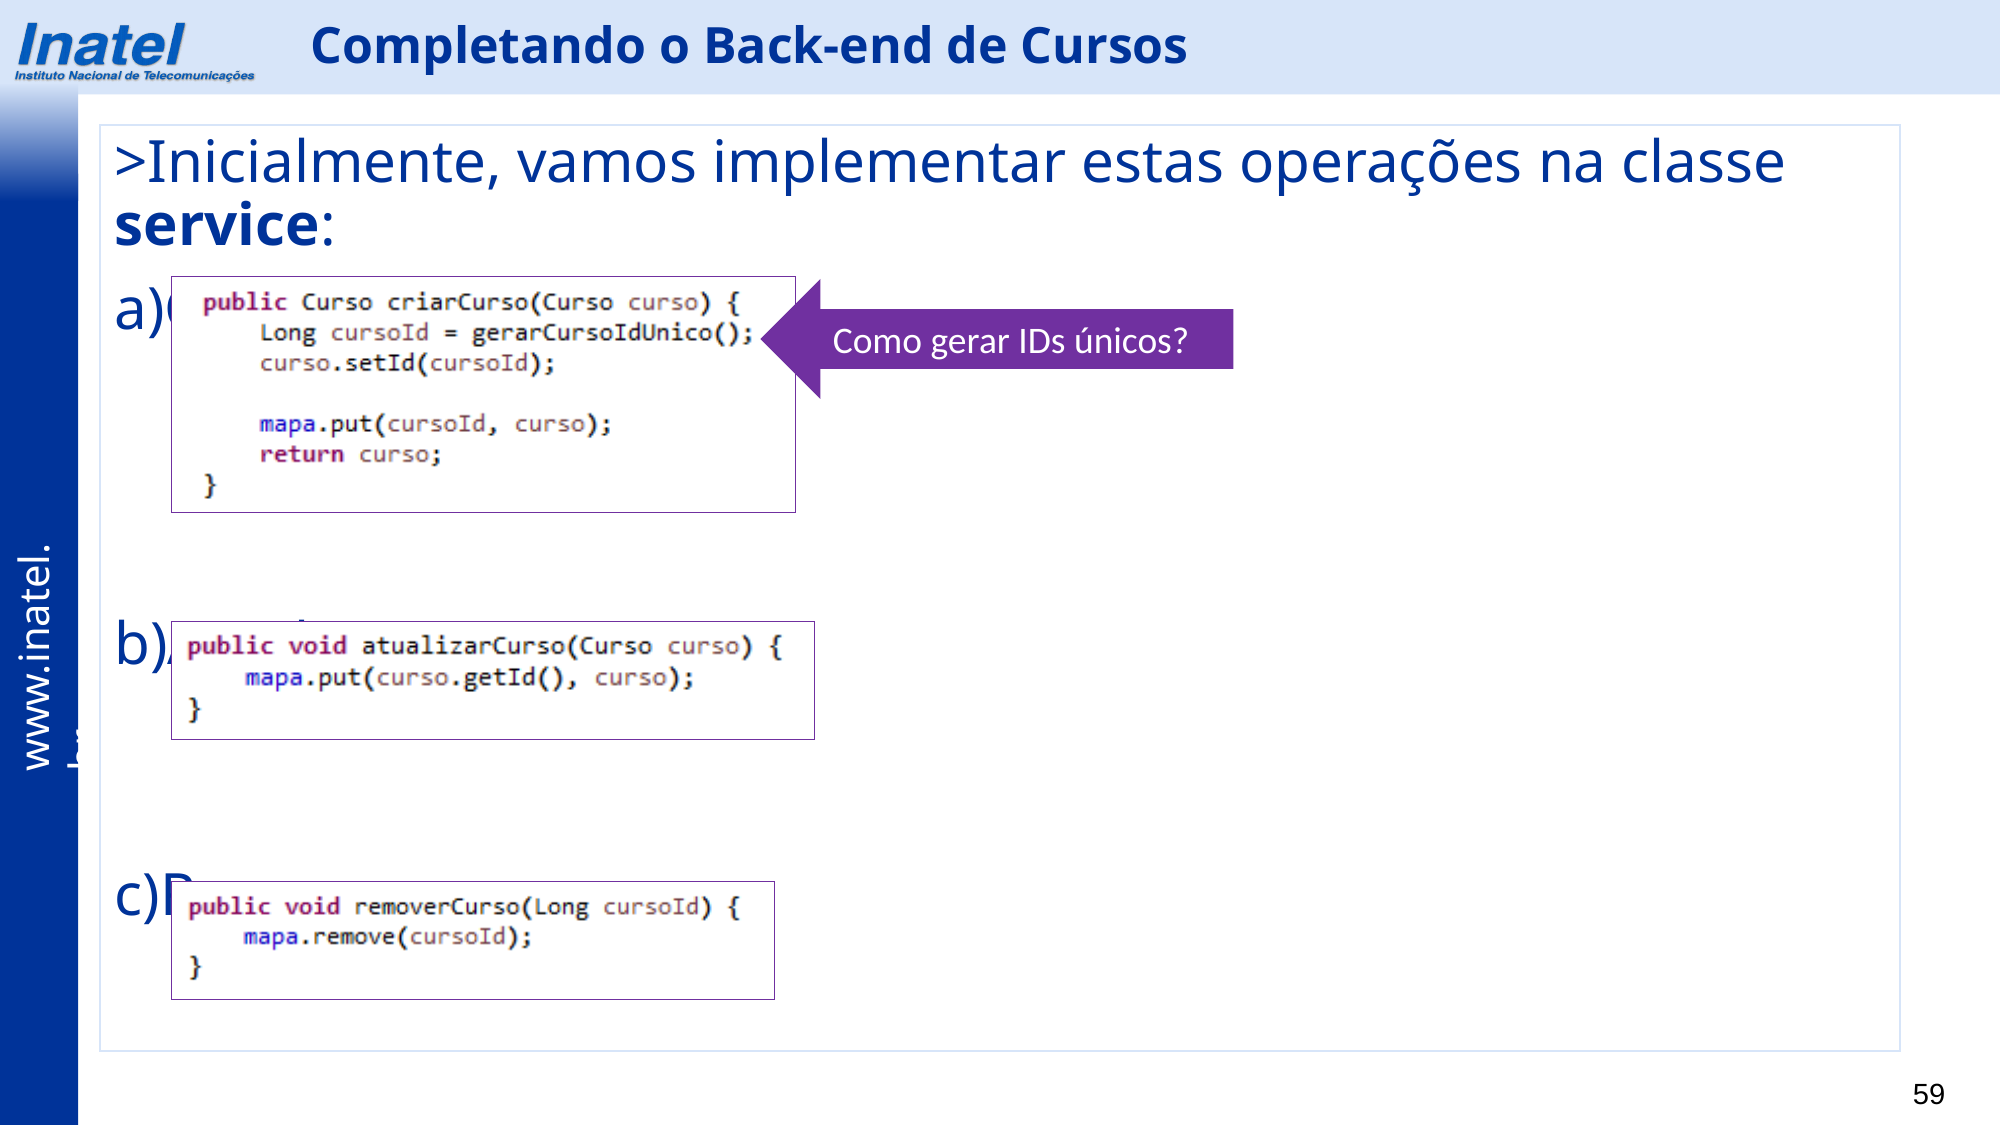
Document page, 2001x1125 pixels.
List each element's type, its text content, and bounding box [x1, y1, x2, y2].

picture [12, 20, 258, 85]
text_box Como gerar IDs únicos? [796, 278, 1234, 399]
text_box Completando o Back-end de Cursos [295, 0, 2000, 96]
picture [171, 275, 796, 513]
picture [171, 621, 815, 740]
text_box >Inicialmente, vamos implementar estas operações na classe service: a)Criar um curso: b)Atualizar um curso: c)Remover um curso: [99, 124, 1901, 1052]
picture [171, 881, 775, 1000]
